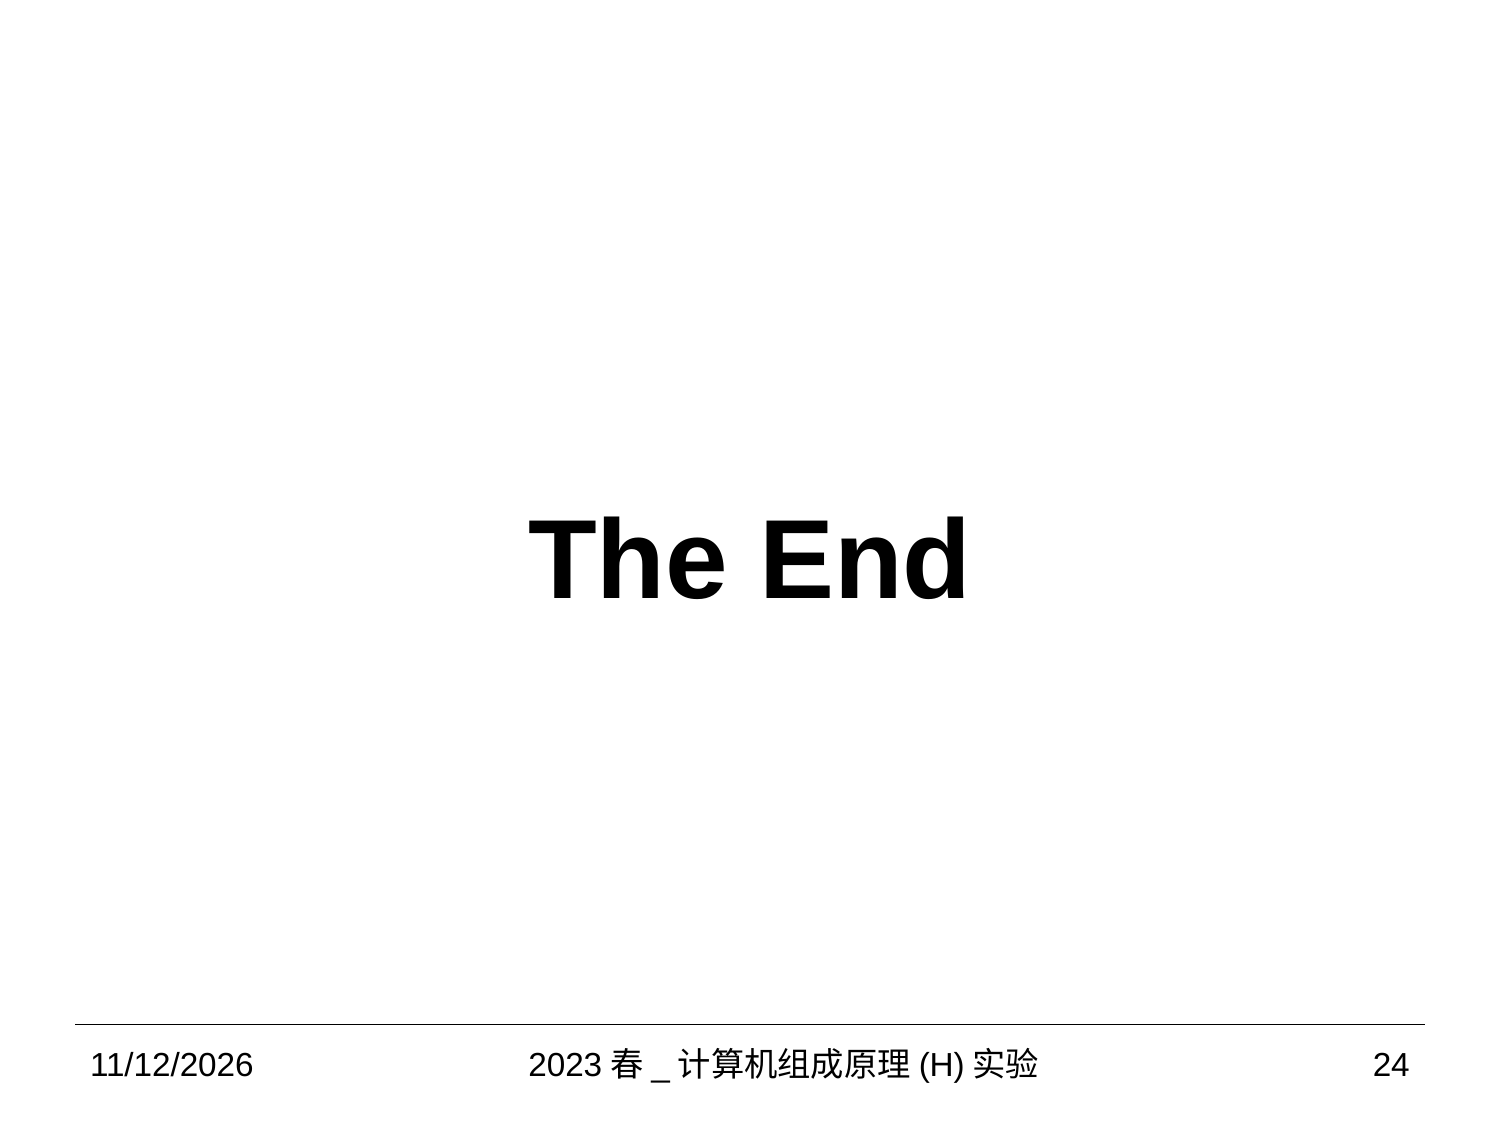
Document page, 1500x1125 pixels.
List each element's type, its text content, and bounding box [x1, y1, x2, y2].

title The End [75, 432, 1425, 675]
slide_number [74, 1024, 426, 1103]
slide_number 24 [1149, 1024, 1426, 1103]
footer 2023春_计算机组成原理(H)实验 [426, 1024, 1149, 1103]
